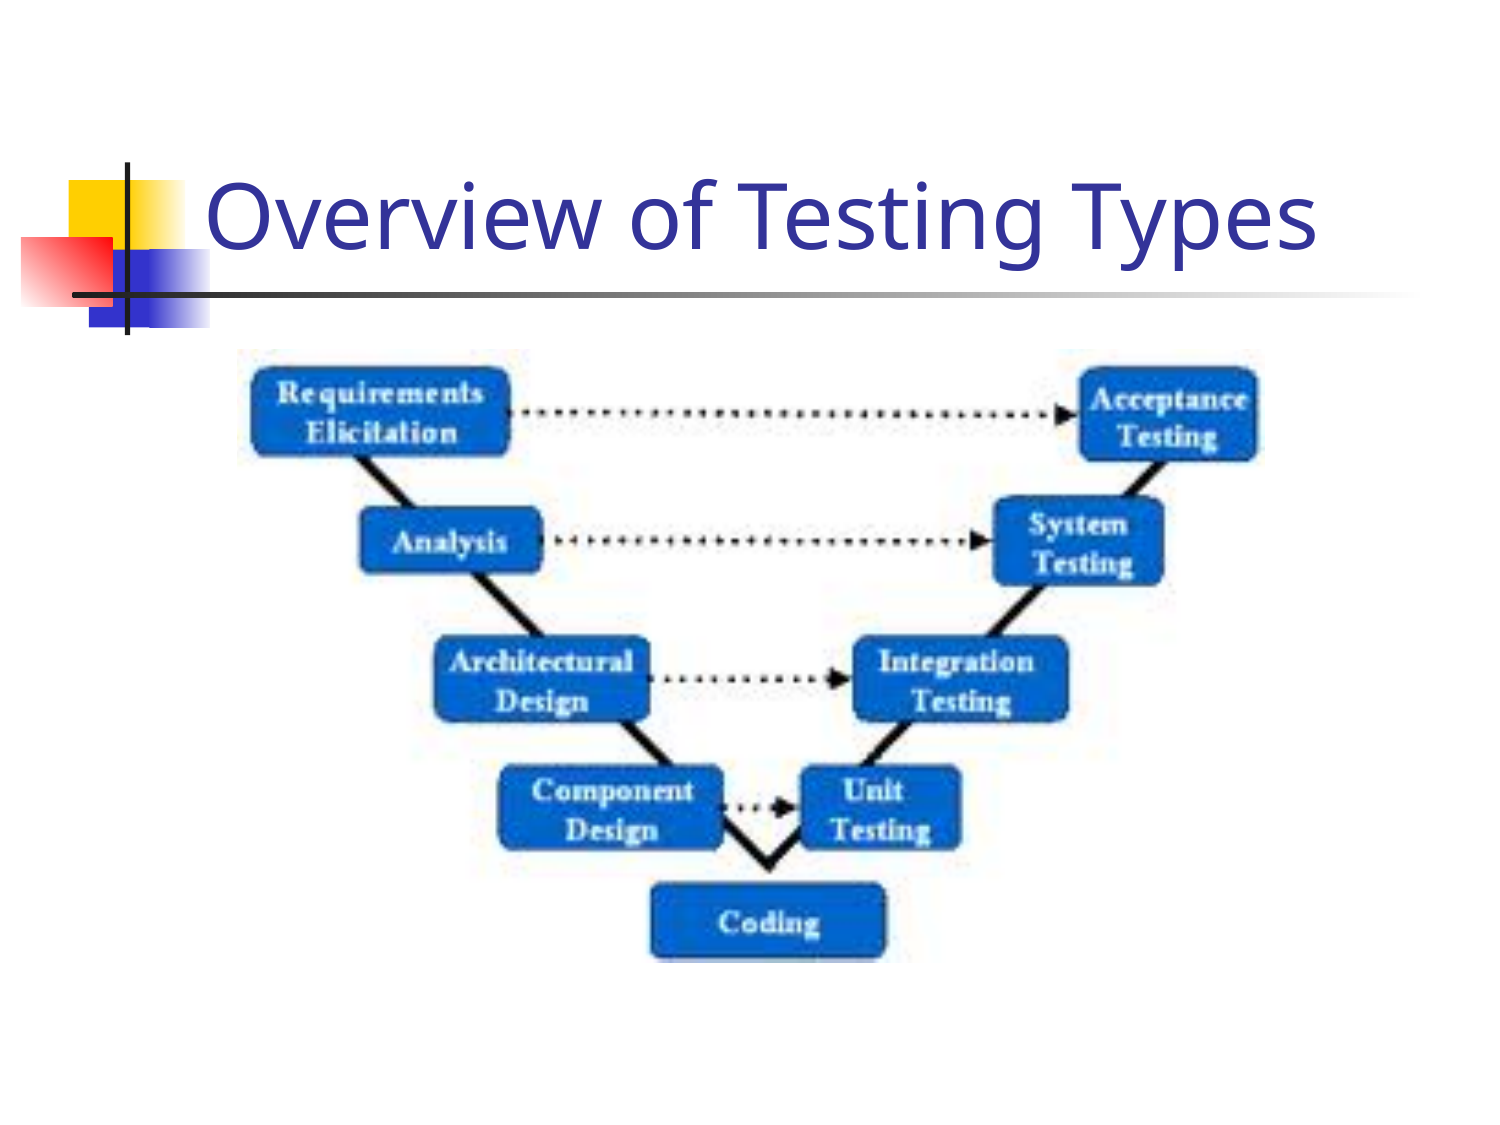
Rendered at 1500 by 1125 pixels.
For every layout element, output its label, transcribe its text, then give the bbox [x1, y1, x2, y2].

title Overview of Testing Types [188, 35, 1468, 275]
picture [237, 349, 1265, 963]
